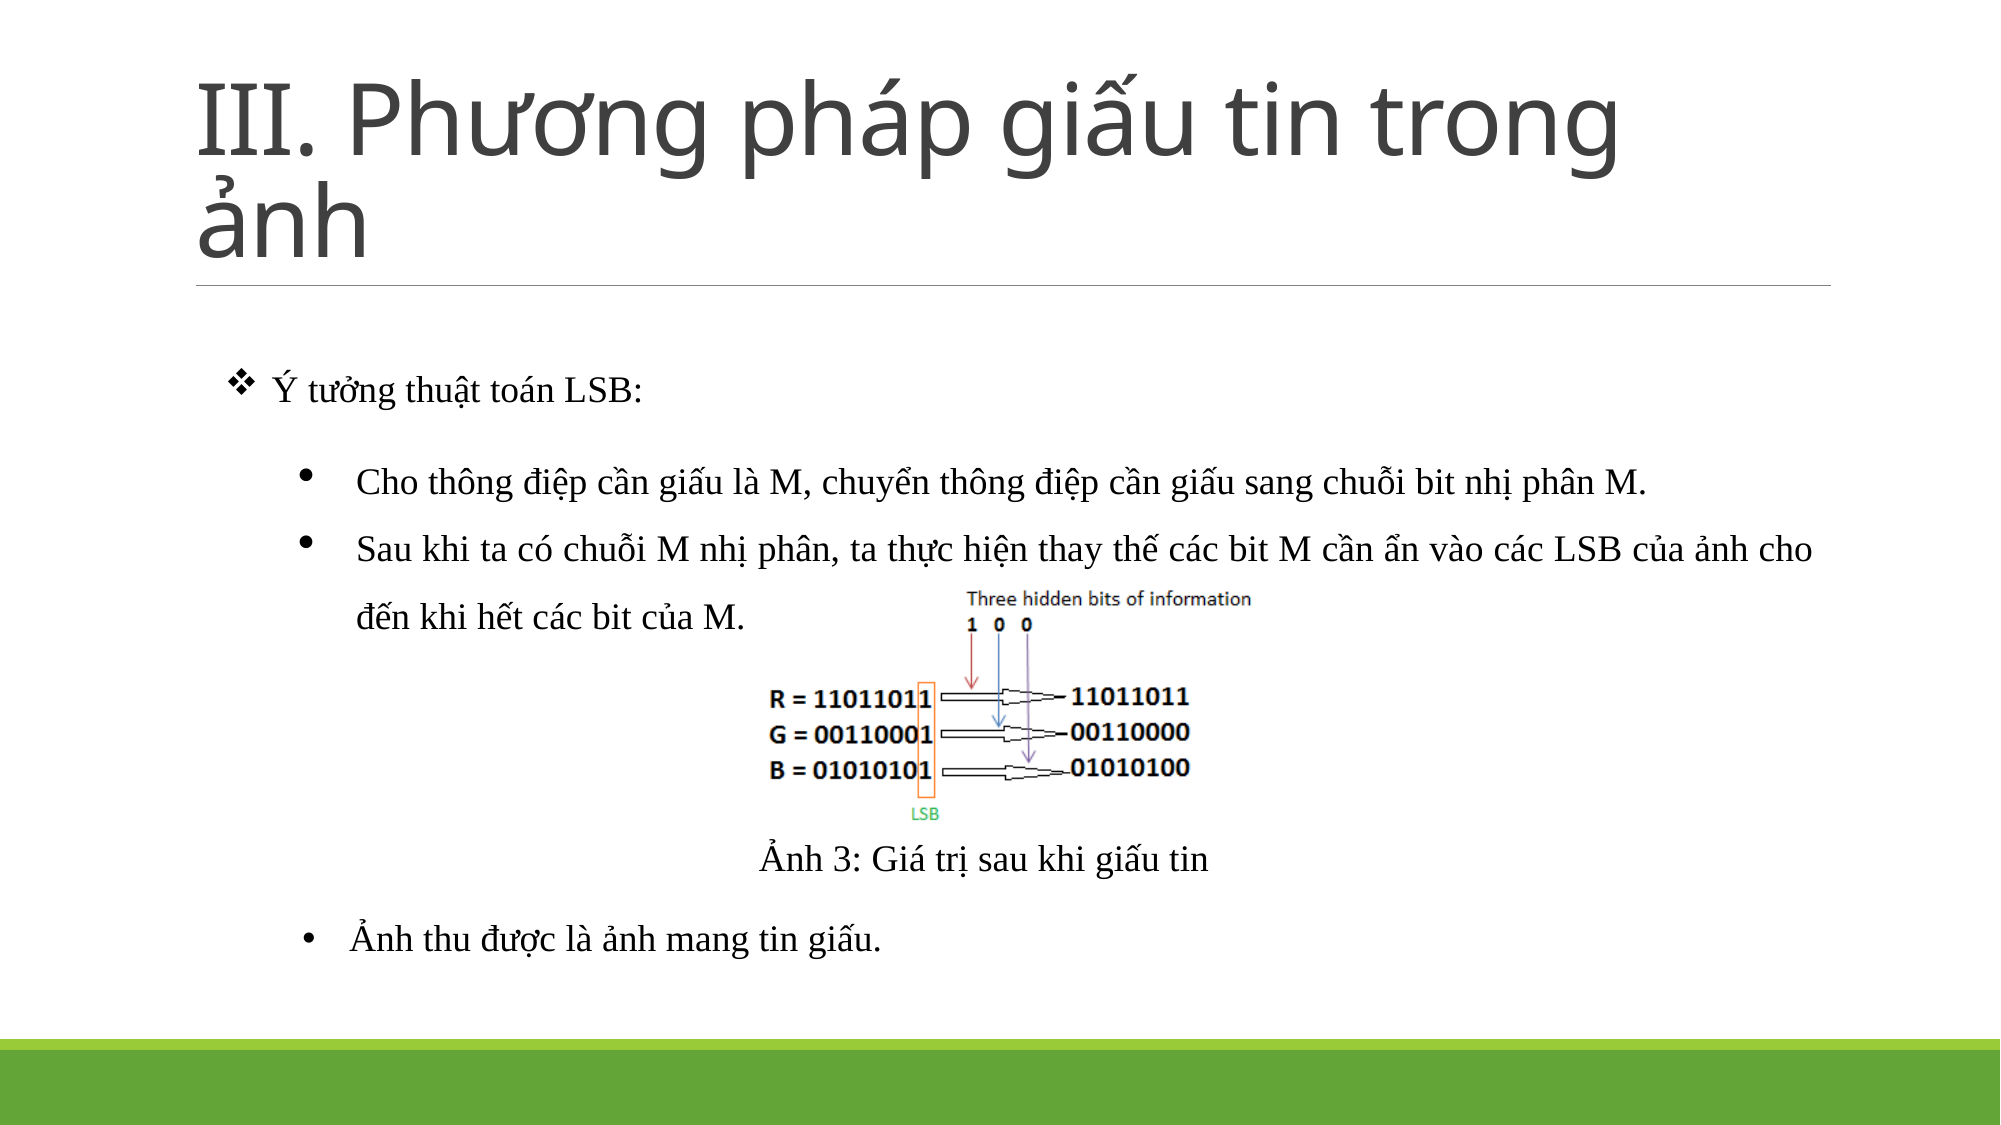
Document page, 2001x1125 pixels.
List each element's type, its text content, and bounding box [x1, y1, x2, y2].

text_box Ảnh 3: Giá trị sau khi giấu tin [744, 837, 1225, 887]
picture [745, 580, 1265, 827]
title III. Phương pháp giấu tin trong ảnh [180, 47, 1830, 285]
text_box Ảnh thu được là ảnh mang tin giấu. [212, 907, 898, 967]
text_box Ý tưởng thuật toán LSB: Cho thông điệp cần giấu là M, chuyển thông điệp cần giấu sang chuỗi bit nhị phân M. Sau khi ta có chuỗi M nhị phân, ta thực hiện thay thế các bit M cần ẩn vào các LSB của ảnh cho đến khi hết các bit của M. [209, 357, 1830, 690]
